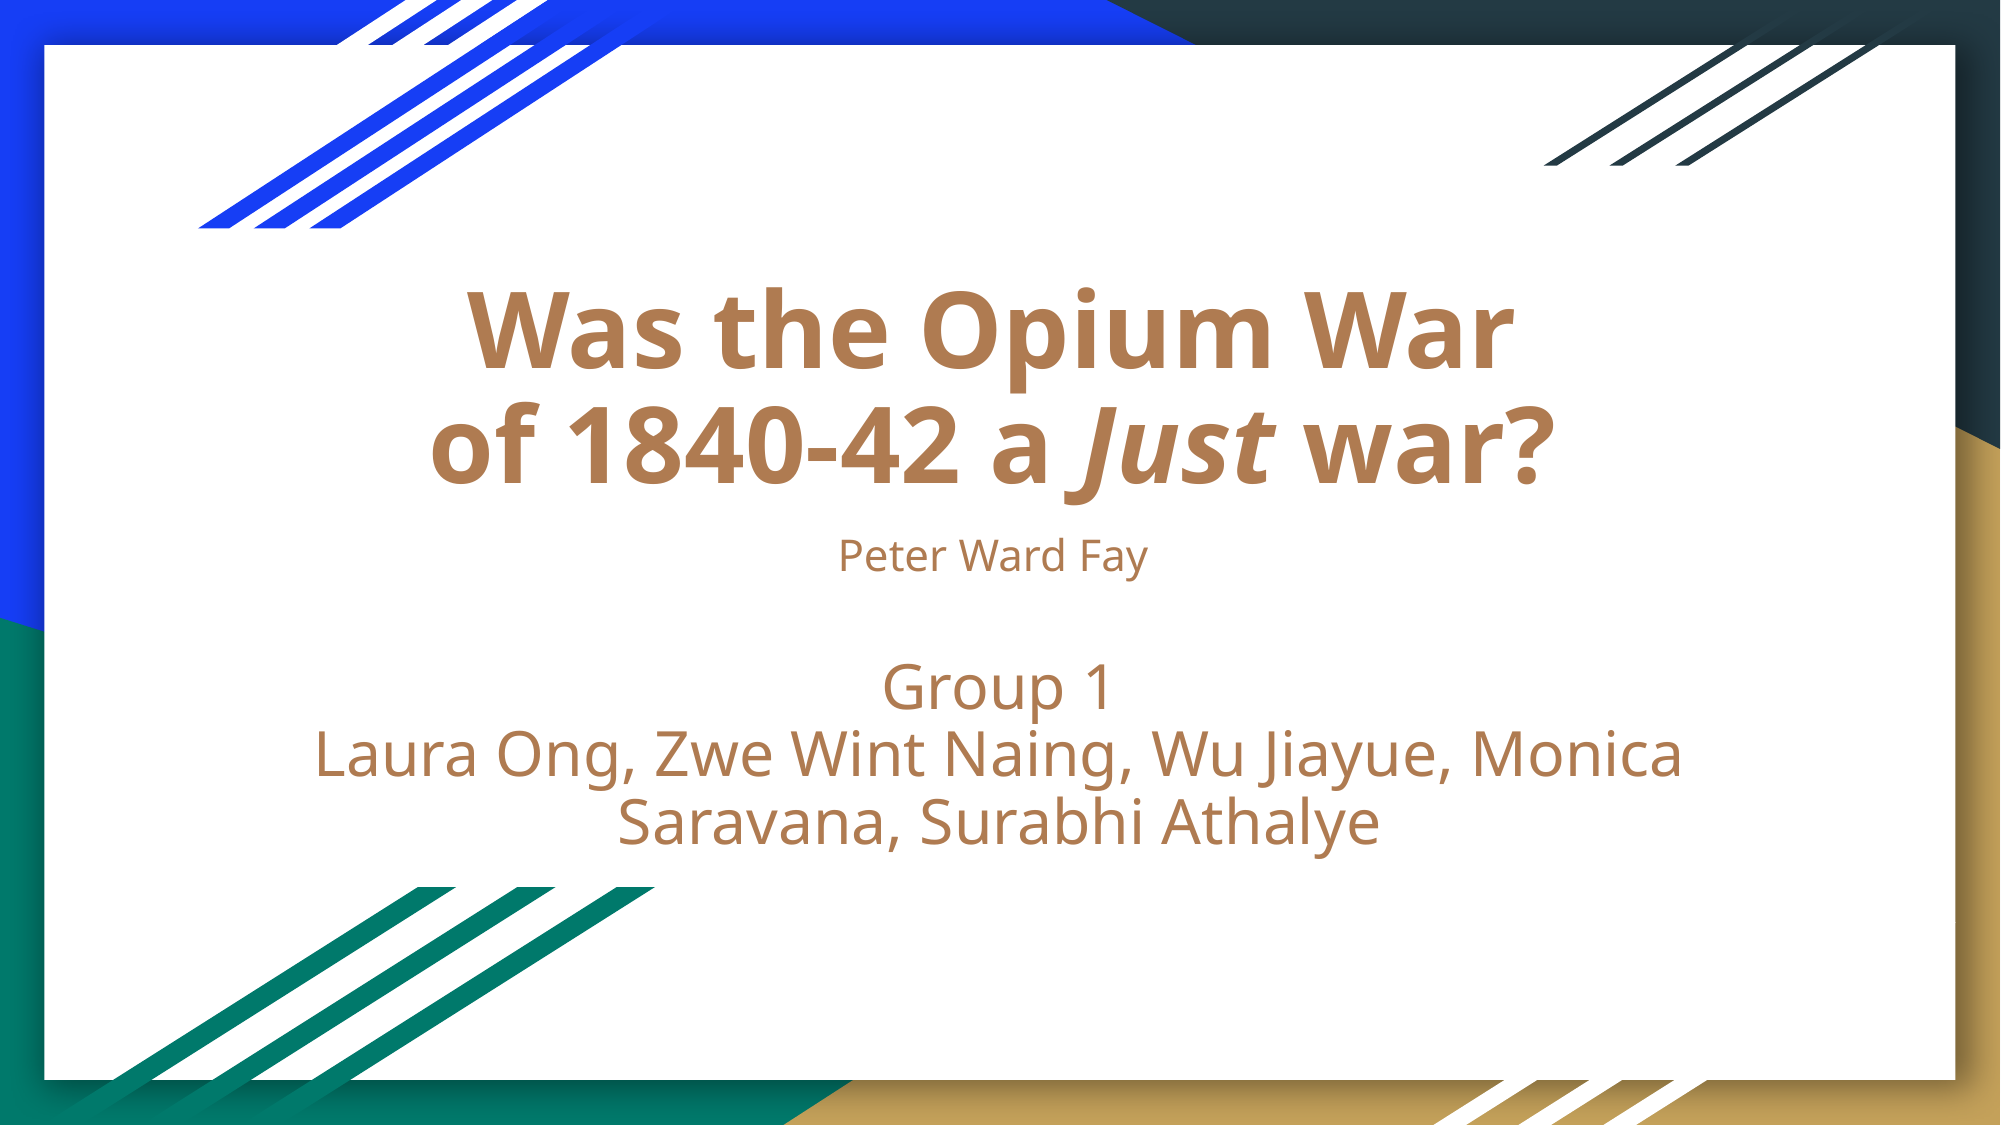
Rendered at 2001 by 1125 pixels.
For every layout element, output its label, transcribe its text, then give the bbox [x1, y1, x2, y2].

text_box Group 1 Laura Ong, Zwe Wint Naing, Wu Jiayue, Monica Saravana, Surabhi Athalye [262, 640, 1737, 1032]
title Was the Opium War of 1840-42 a Just war? [406, 196, 1580, 514]
subtitle Peter Ward Fay [406, 526, 1580, 640]
